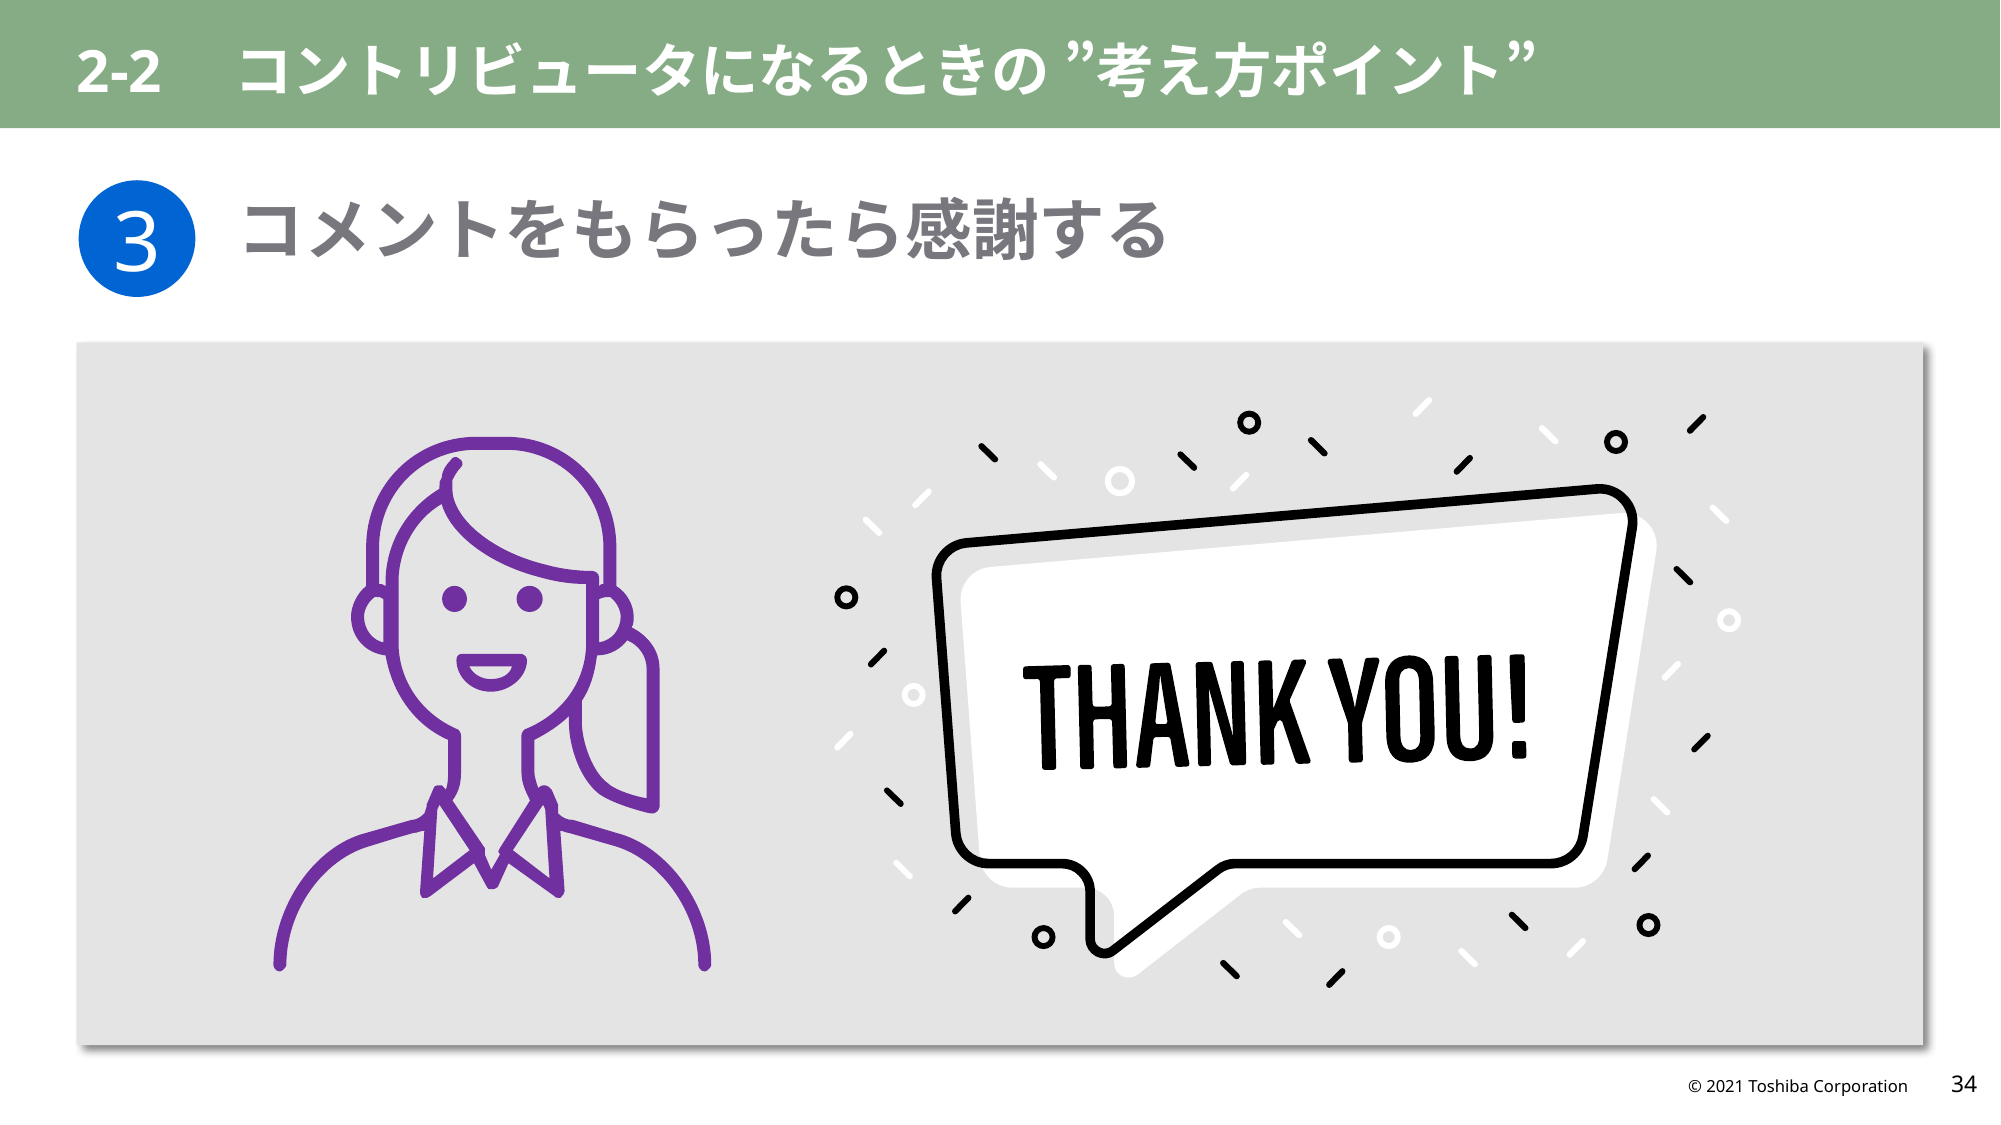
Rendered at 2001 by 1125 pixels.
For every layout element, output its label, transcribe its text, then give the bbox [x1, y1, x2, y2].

text_box コメントをもらったら感謝する [237, 197, 1892, 280]
text_box [76, 341, 1924, 1046]
title 2-2 コントリビュータになるときの ”考え方ポイント” [0, 0, 1878, 123]
picture [833, 397, 1742, 989]
text_box 3 [77, 179, 197, 298]
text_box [273, 436, 712, 972]
